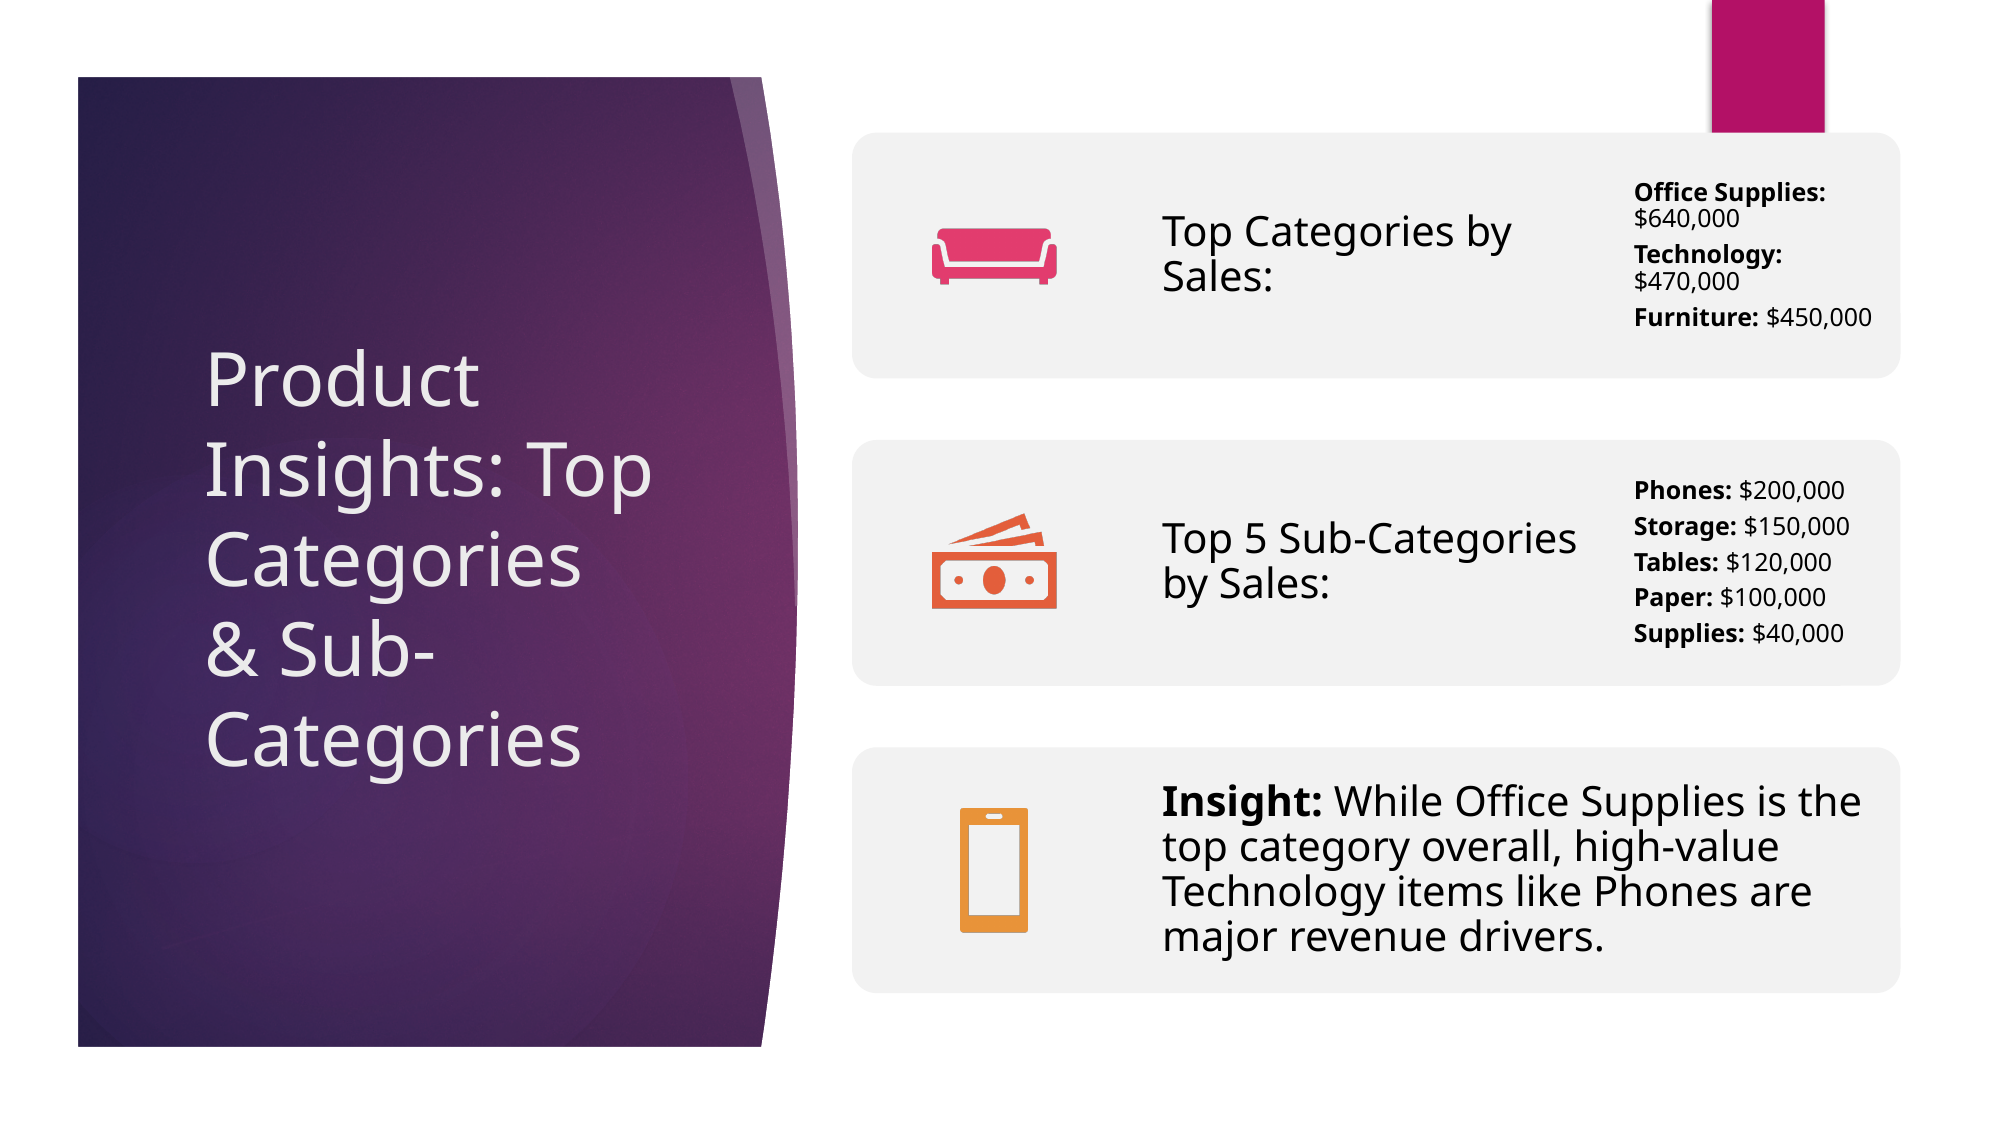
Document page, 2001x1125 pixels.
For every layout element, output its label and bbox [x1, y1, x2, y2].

text_box [851, 132, 1901, 994]
text_box [0, 0, 2000, 1125]
